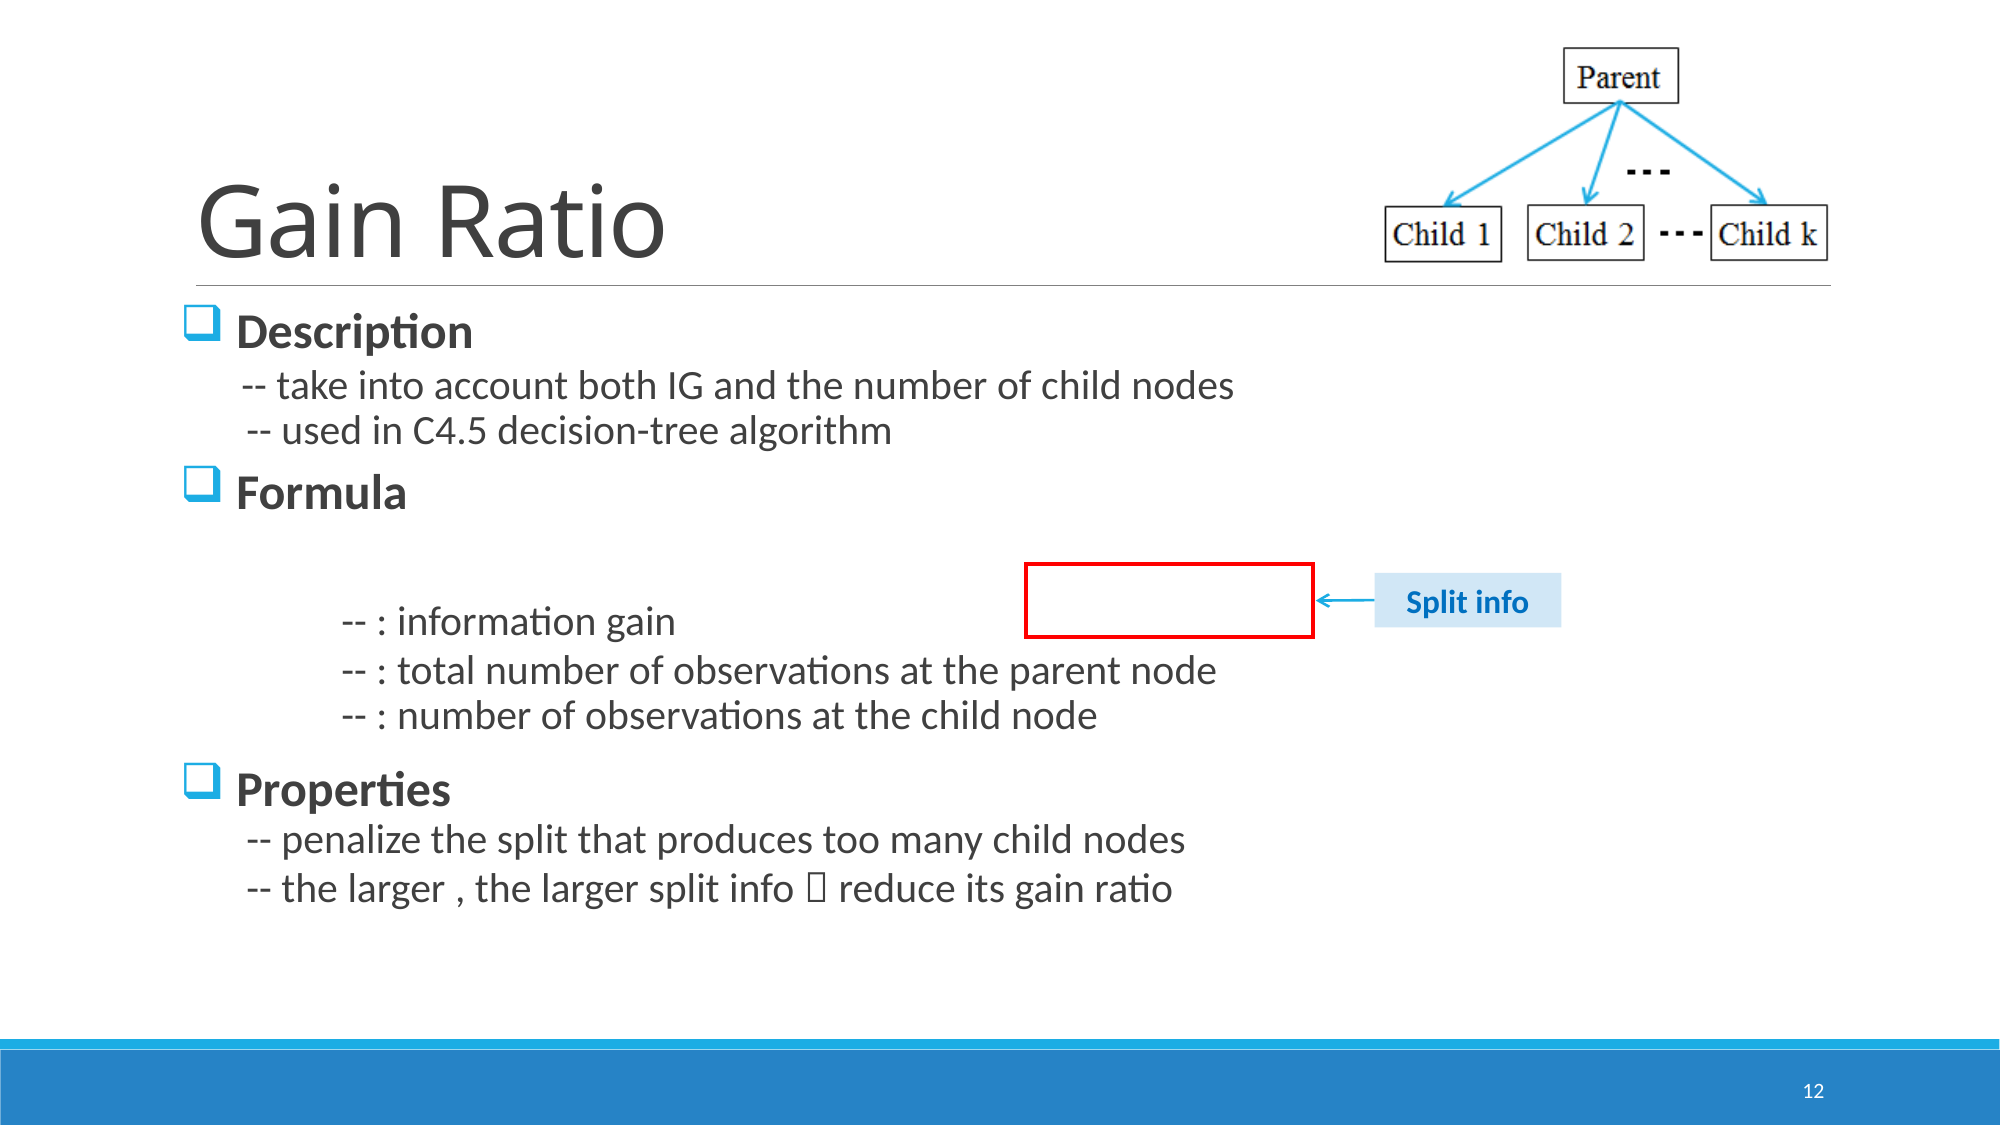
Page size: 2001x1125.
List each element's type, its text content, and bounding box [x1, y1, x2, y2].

picture [1374, 46, 1836, 270]
text_box Split info [1374, 572, 1562, 628]
title Gain Ratio [180, 47, 1830, 285]
text_box [1026, 564, 1314, 638]
slide_number 12 [1624, 1059, 1840, 1120]
